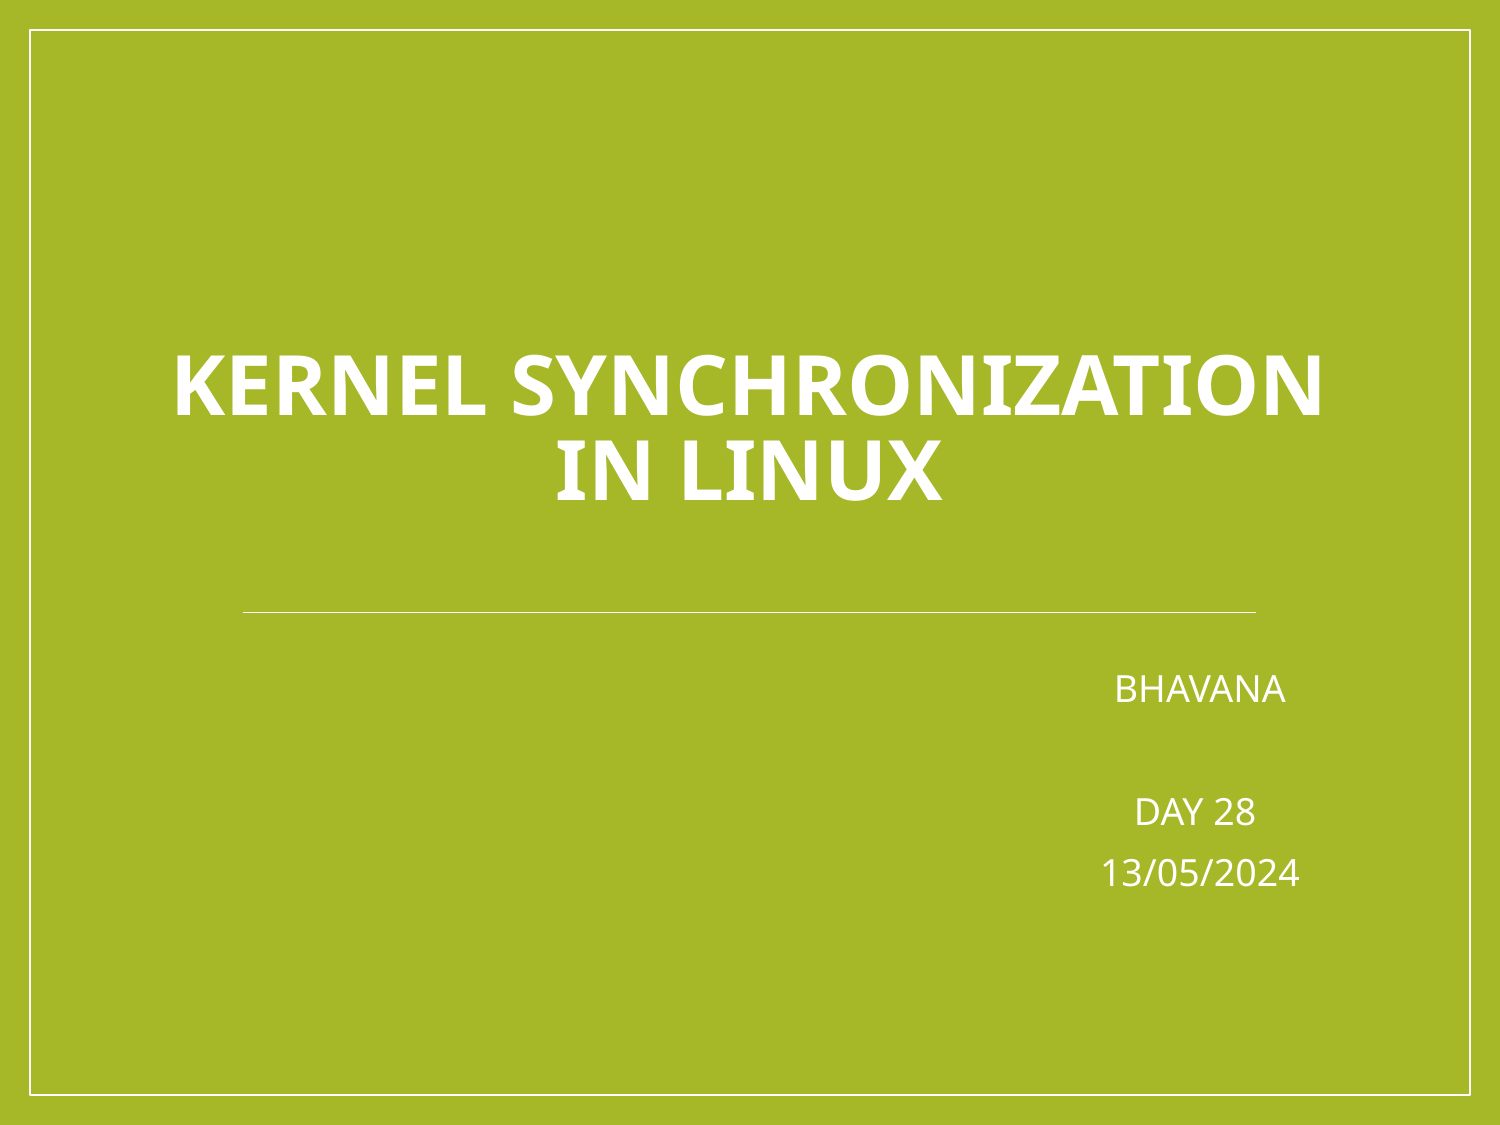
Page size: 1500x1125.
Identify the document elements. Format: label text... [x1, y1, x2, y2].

title Kernel Synchronization in Linux [136, 144, 1363, 625]
subtitle BHAVANA DAY 28 13/05/2024 [675, 662, 1500, 950]
